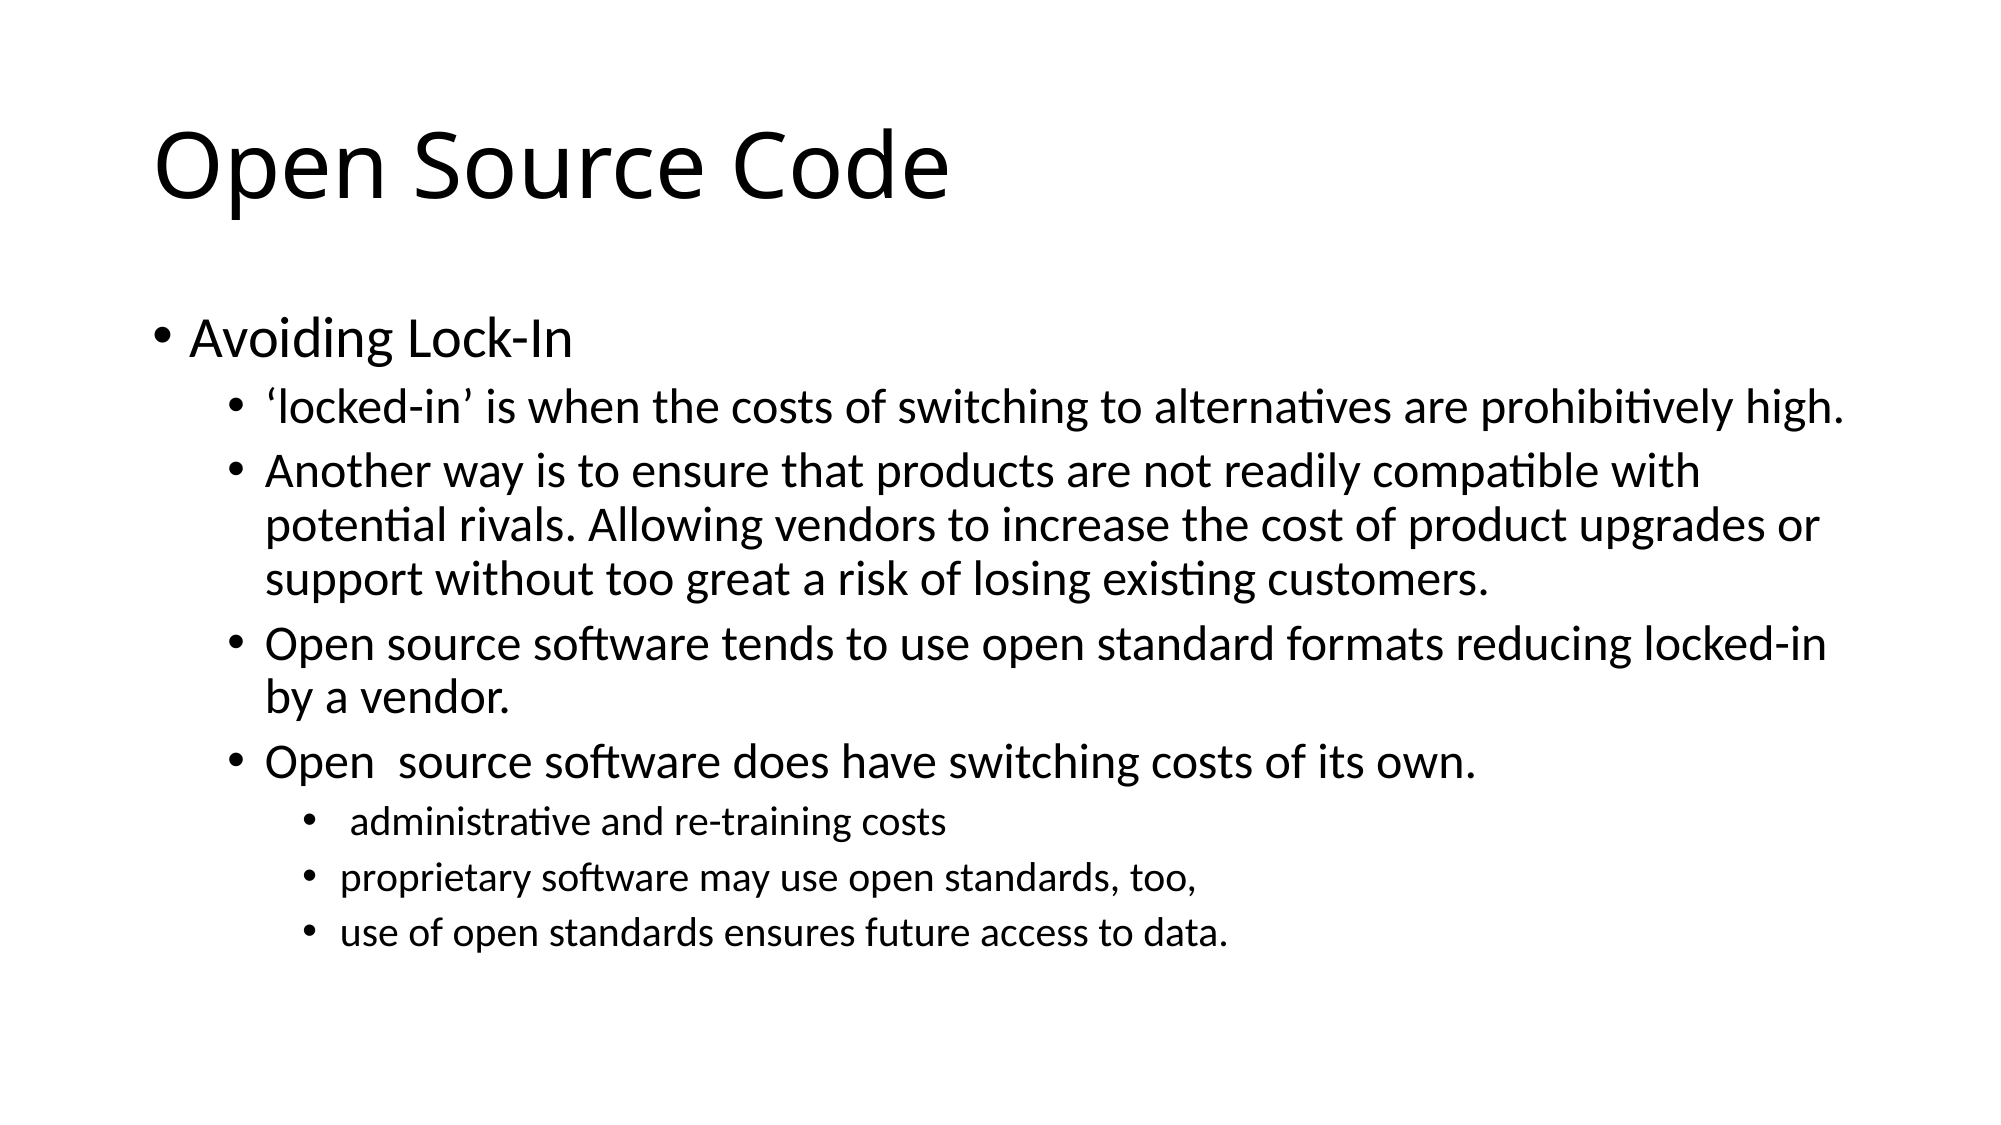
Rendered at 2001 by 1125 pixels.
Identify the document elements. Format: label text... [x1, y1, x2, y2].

title Open Source Code [137, 59, 1863, 278]
list Avoiding Lock-In ‘locked-in’ is when the costs of switching to alternatives are prohibitively high. Another way is to ensure that products are not readily compatible with potential rivals. Allowing vendors to increase the cost of product upgrades or support without too great a risk of losing existing customers. Open source software tends to use open standard formats reducing locked-in by a vendor. Open source software does have switching costs of its own. administrative and re-training costs proprietary software may use open standards, too, use of open standards ensures future access to data. [137, 299, 1863, 1014]
